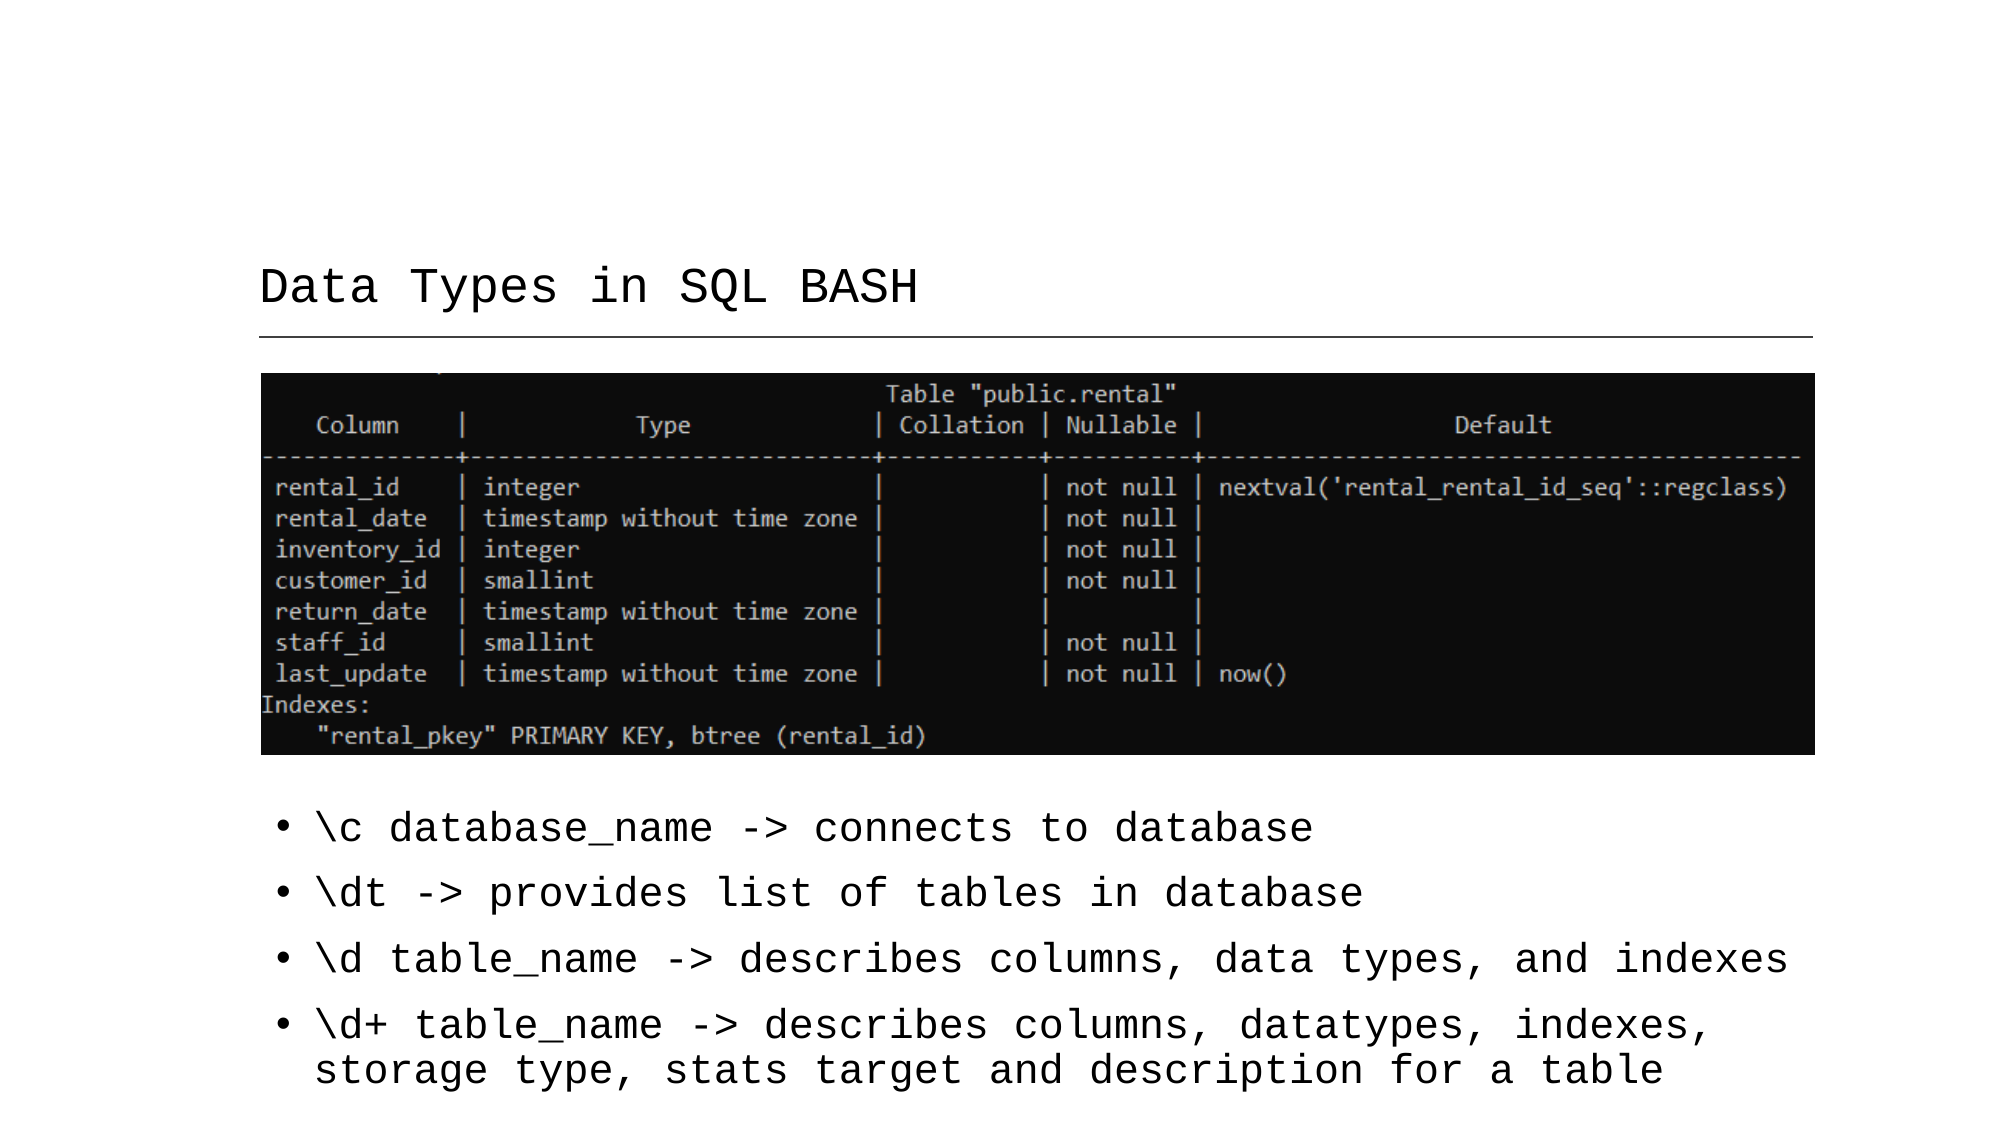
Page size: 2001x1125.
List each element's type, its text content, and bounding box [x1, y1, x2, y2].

list \c database_name -> connects to database \dt -> provides list of tables in database \d table_name -> describes columns, data types, and indexes \d+ table_name -> describes columns, datatypes, indexes, storage type, stats target and description for a table [261, 797, 1815, 1016]
text_box Data Types in SQL BASH [244, 251, 1832, 328]
picture [260, 373, 1815, 755]
